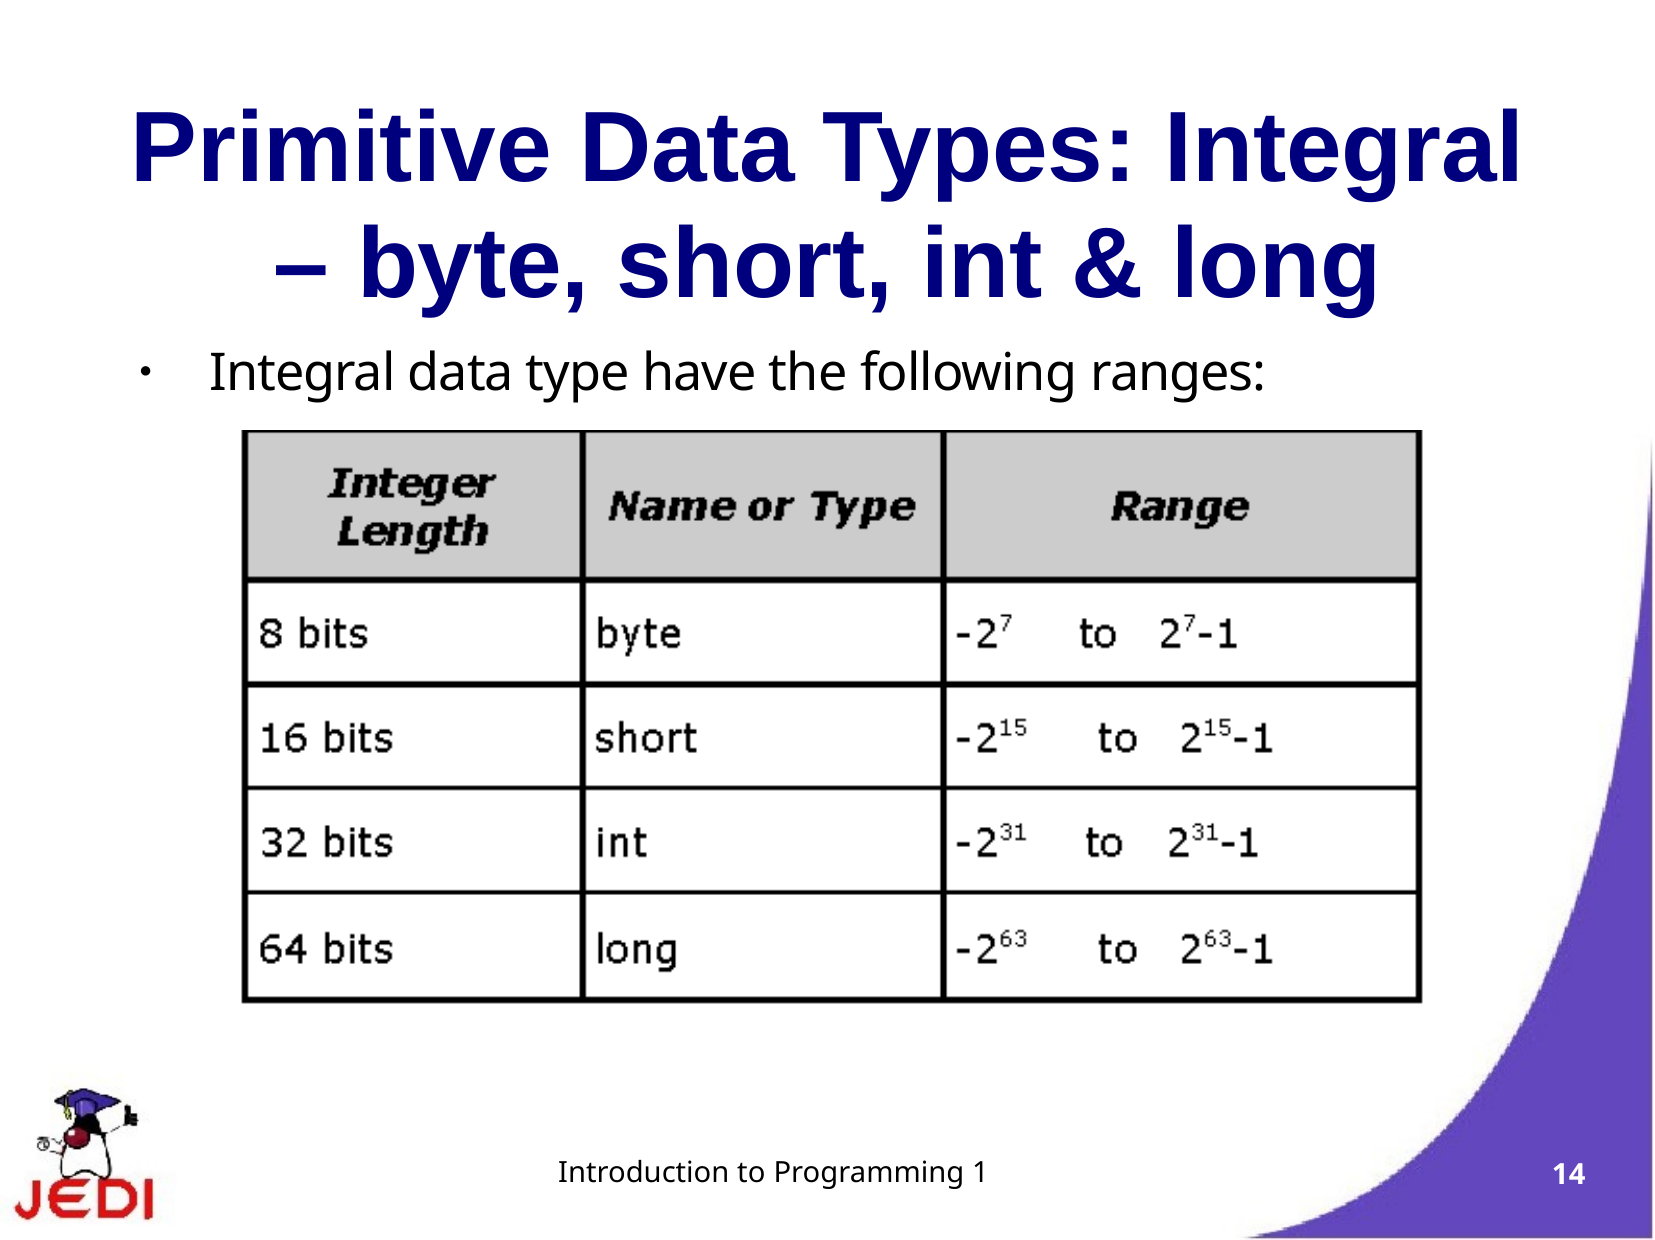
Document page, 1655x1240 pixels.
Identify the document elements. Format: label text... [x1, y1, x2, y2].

picture [0, 426, 1654, 1240]
text_box ● [137, 353, 158, 383]
text_box Integral data type have the following ranges: [207, 335, 1357, 401]
slide_number 14 [1547, 1152, 1599, 1240]
text_box [234, 430, 1431, 1012]
footer Introduction to Programming 1 [556, 1150, 1018, 1240]
title Primitive Data Types: Integral – byte, short, int & long [17, 83, 1637, 318]
